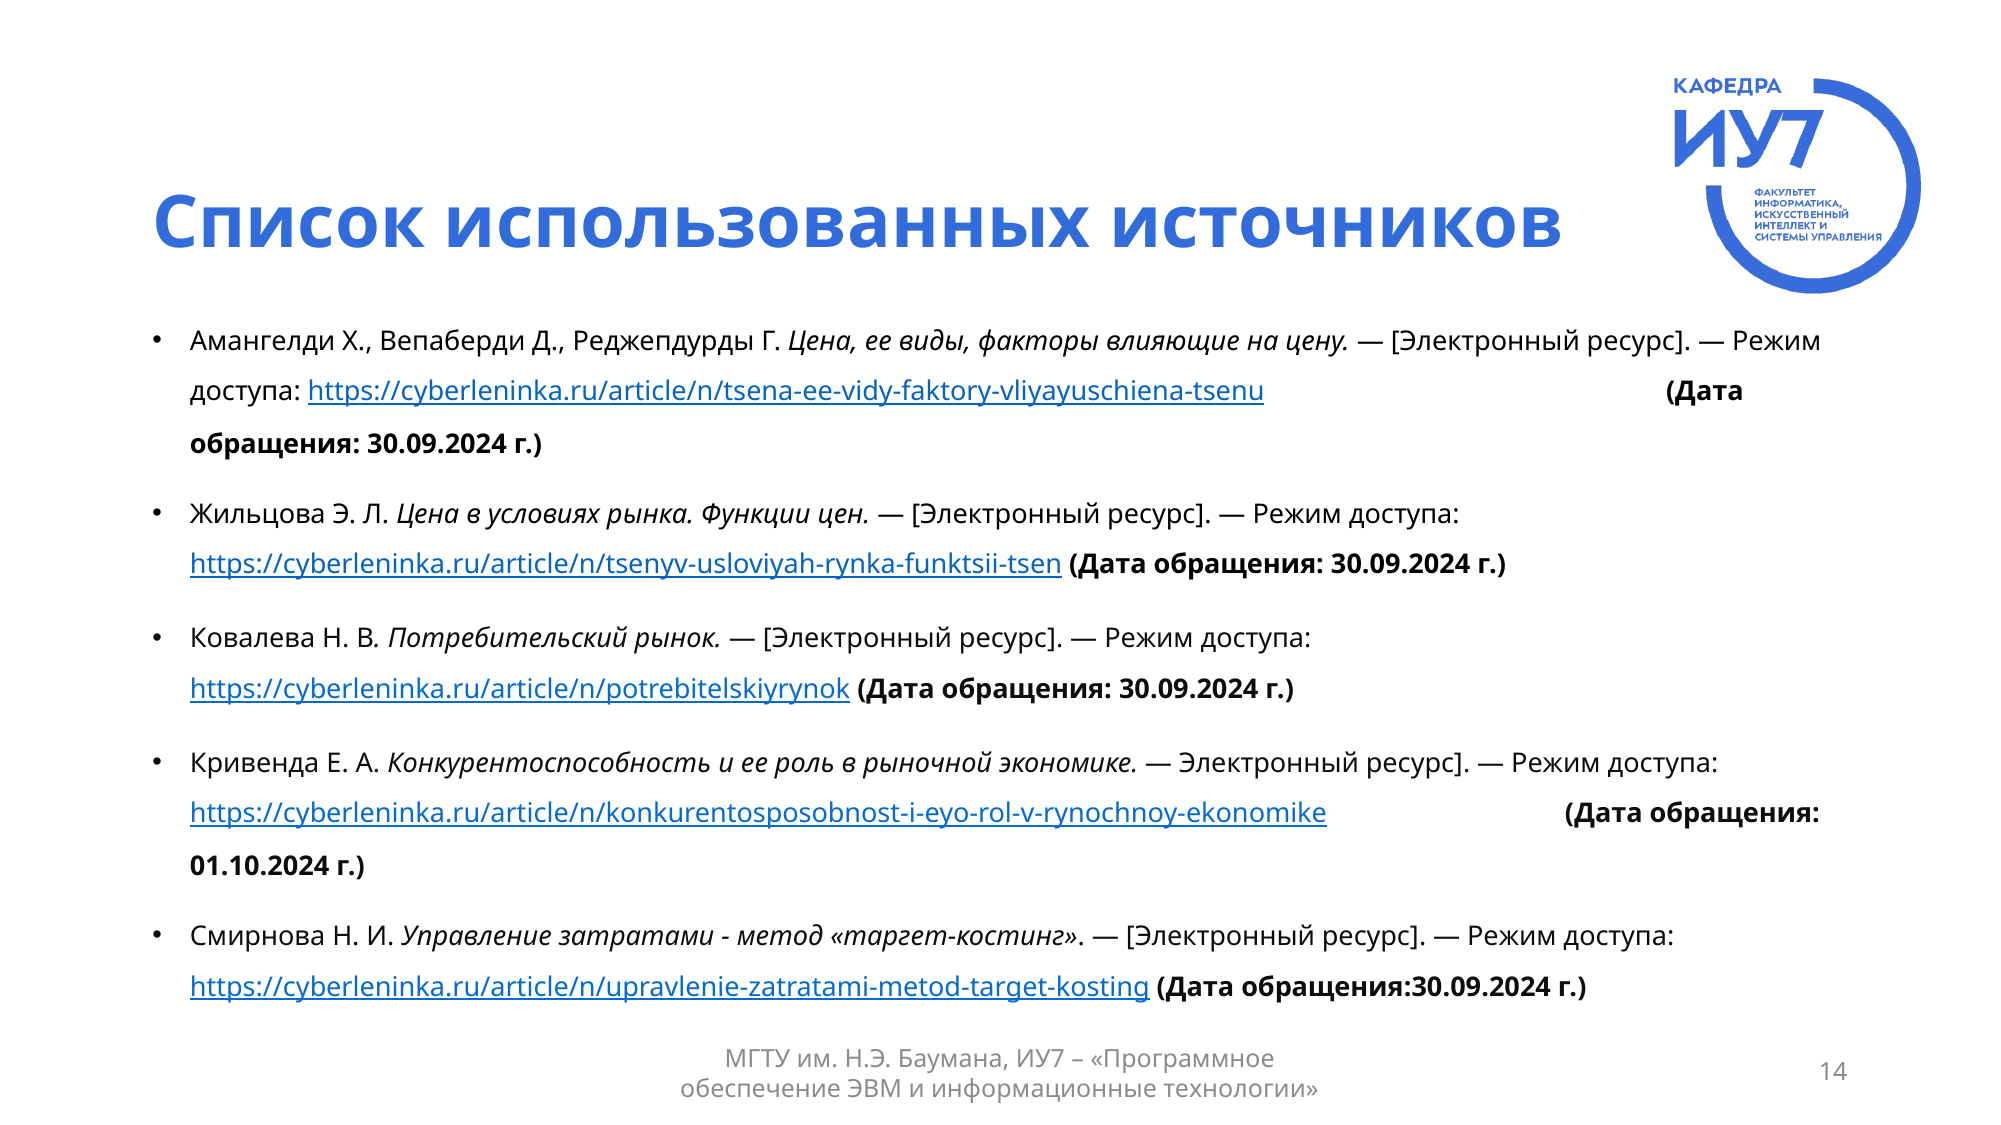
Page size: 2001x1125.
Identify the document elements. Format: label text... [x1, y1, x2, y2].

list Амангелди Х., Вепаберди Д., Реджепдурды Г. Цена, ее виды, факторы влияющие на цену. — [Электронный ресурс]. — Режим доступа: https://cyberleninka.ru/article/n/tsena-ee-vidy-faktory-vliyayuschiena-tsenu (Дата обращения: 30.09.2024 г.) Жильцова Э. Л. Цена в условиях рынка. Функции цен. — [Электронный ресурс]. — Режим доступа: https://cyberleninka.ru/article/n/tsenyv-usloviyah-rynka-funktsii-tsen (Дата обращения: 30.09.2024 г.) Ковалева Н. В. Потребительский рынок. — [Электронный ресурс]. — Режим доступа: https://cyberleninka.ru/article/n/potrebitelskiyrynok (Дата обращения: 30.09.2024 г.) Кривенда Е. А. Конкурентоспособность и ее роль в рыночной экономике. — Электронный ресурс]. — Режим доступа: https://cyberleninka.ru/article/n/konkurentosposobnost-i-eyo-rol-v-rynochnoy-ekonomike (Дата обращения: 01.10.2024 г.) Смирнова Н. И. Управление затратами - метод «таргет-костинг». — [Электронный ресурс]. — Режим доступа: https://cyberleninka.ru/article/n/upravlenie-zatratami-metod-target-kosting (Дата обращения:30.09.2024 г.) [137, 299, 1863, 1014]
picture [1672, 59, 1922, 309]
title Список использованных источников [137, 170, 1584, 278]
slide_number 14 [1412, 1042, 1863, 1103]
footer МГТУ им. Н.Э. Баумана, ИУ7 – «Программное обеспечение ЭВМ и информационные технологии» [662, 1042, 1338, 1103]
